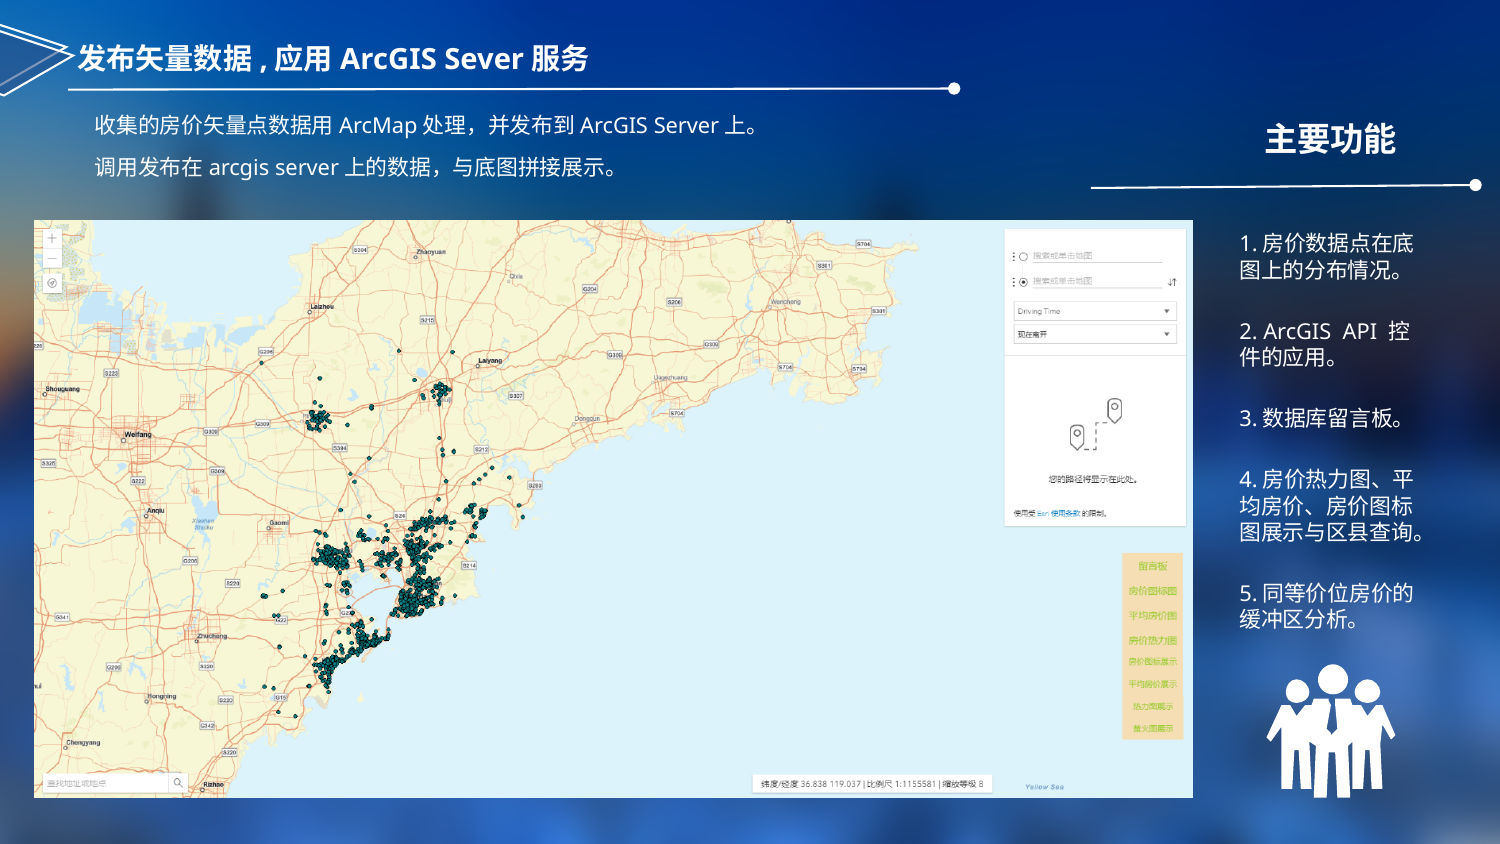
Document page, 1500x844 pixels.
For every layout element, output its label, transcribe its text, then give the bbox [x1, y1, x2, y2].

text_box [0, 0, 57, 89]
text_box [1266, 698, 1396, 798]
text_box 1.房价数据点在底图上的分布情况。 2. ArcGIS API 控件的应用。 3.数据库留言板。 4.房价热力图、平均房价、房价图标图展示与区县查询。 5.同等价位房价的缓冲区分析。 [1224, 222, 1438, 640]
picture [0, 0, 1500, 844]
text_box 发布矢量数据,应用ArcGIS Sever服务 [62, 32, 605, 118]
text_box [1090, 178, 1482, 192]
text_box [1285, 679, 1310, 703]
text_box [605, 82, 961, 95]
text_box 调用发布在arcgis server上的数据，与底图拼接展示。 [79, 146, 742, 188]
text_box [1317, 664, 1349, 695]
text_box [1354, 679, 1381, 703]
text_box 收集的房价矢量点数据用ArcMap处理，并发布到ArcGIS Server上。 [79, 104, 925, 146]
text_box 主要功能 [1249, 110, 1413, 165]
